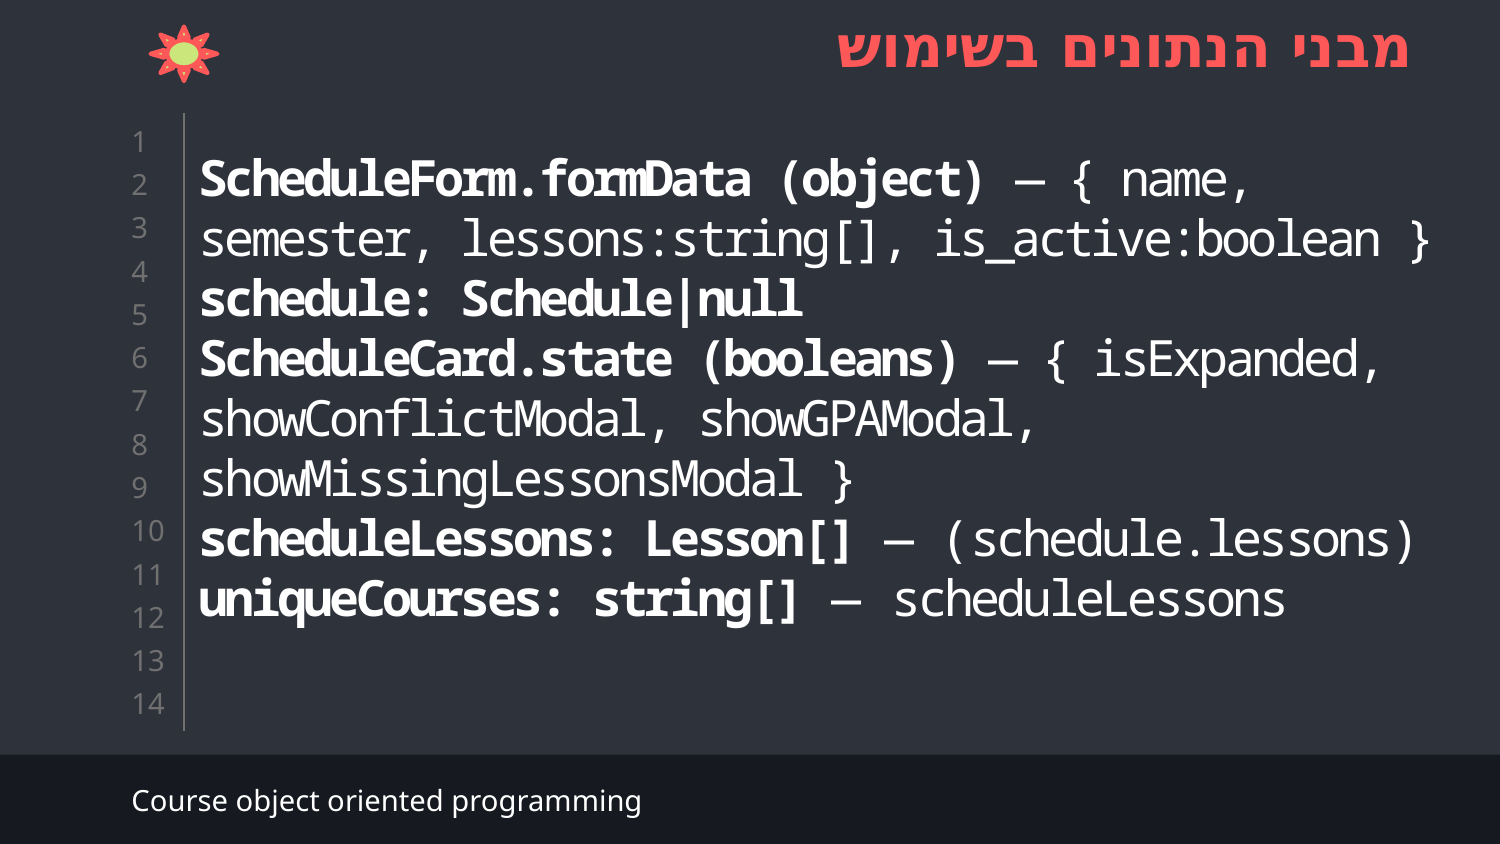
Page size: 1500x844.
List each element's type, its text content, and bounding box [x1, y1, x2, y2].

text_box [148, 24, 220, 84]
subtitle מבני הנתונים בשימוש [750, 15, 1500, 74]
subtitle Course object oriented programming [116, 770, 915, 829]
text_box ScheduleForm.formData (object) — { name, semester, lessons:string[], is_active:boolean } schedule: Schedule|null ScheduleCard.state (booleans) — { isExpanded, showConflictModal, showGPAModal, showMissingLessonsModal } scheduleLessons: Lesson[] — (schedule.lessons) uniqueCourses: string[] — scheduleLessons [189, 138, 1451, 634]
